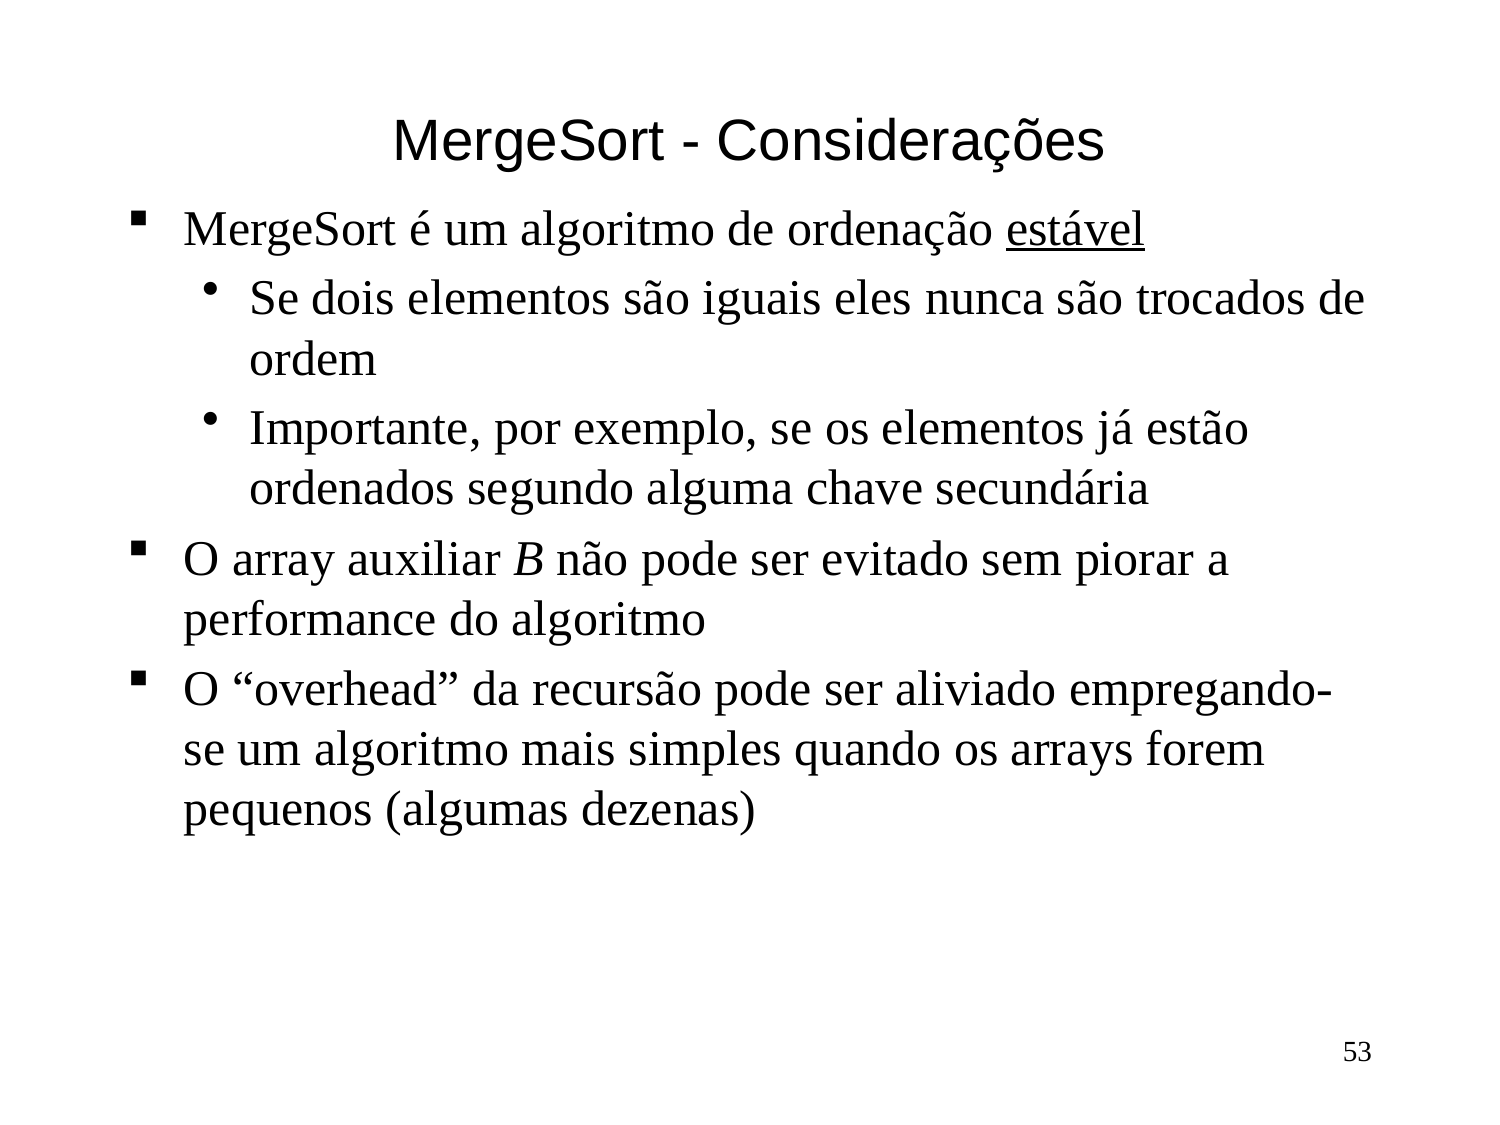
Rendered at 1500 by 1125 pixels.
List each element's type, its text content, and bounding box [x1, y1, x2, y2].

list MergeSort é um algoritmo de ordenação estável Se dois elementos são iguais eles nunca são trocados de ordem Importante, por exemplo, se os elementos já estão ordenados segundo alguma chave secundária O array auxiliar B não pode ser evitado sem piorar a performance do algoritmo O “overhead” da recursão pode ser aliviado empregando-se um algoritmo mais simples quando os arrays forem pequenos (algumas dezenas) [112, 187, 1388, 1000]
slide_number 53 [1074, 1025, 1388, 1100]
title MergeSort - Considerações [112, 99, 1388, 175]
